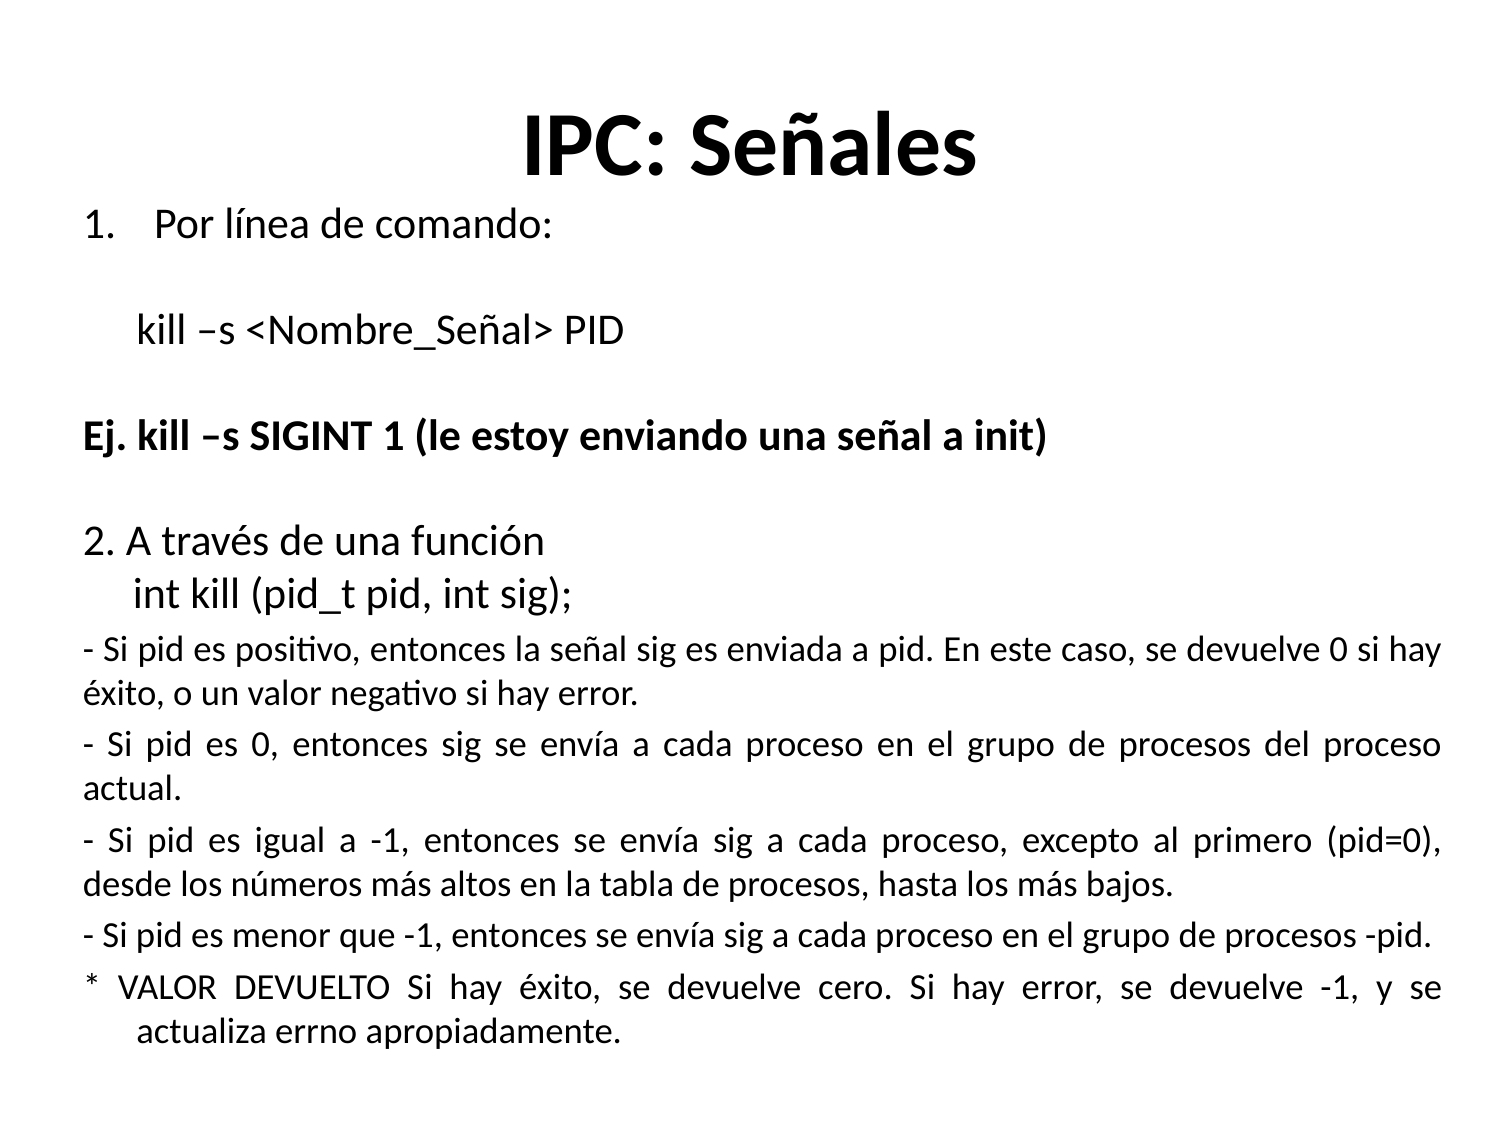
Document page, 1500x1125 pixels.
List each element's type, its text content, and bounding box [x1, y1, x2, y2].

list Por línea de comando: kill –s <Nombre_Señal> PID Ej. kill –s SIGINT 1 (le estoy enviando una señal a init) 2. A través de una función int kill (pid_t pid, int sig); - Si pid es positivo, entonces la señal sig es enviada a pid. En este caso, se devuelve 0 si hay éxito, o un valor negativo si hay error. - Si pid es 0, entonces sig se envía a cada proceso en el grupo de procesos del proceso actual. - Si pid es igual a -1, entonces se envía sig a cada proceso, excepto al primero (pid=0), desde los números más altos en la tabla de procesos, hasta los más bajos. - Si pid es menor que -1, entonces se envía sig a cada proceso en el grupo de procesos -pid. * VALOR DEVUELTO Si hay éxito, se devuelve cero. Si hay error, se devuelve -1, y se actualiza errno apropiadamente. [67, 187, 1459, 1072]
title IPC: Señales [75, 45, 1425, 187]
